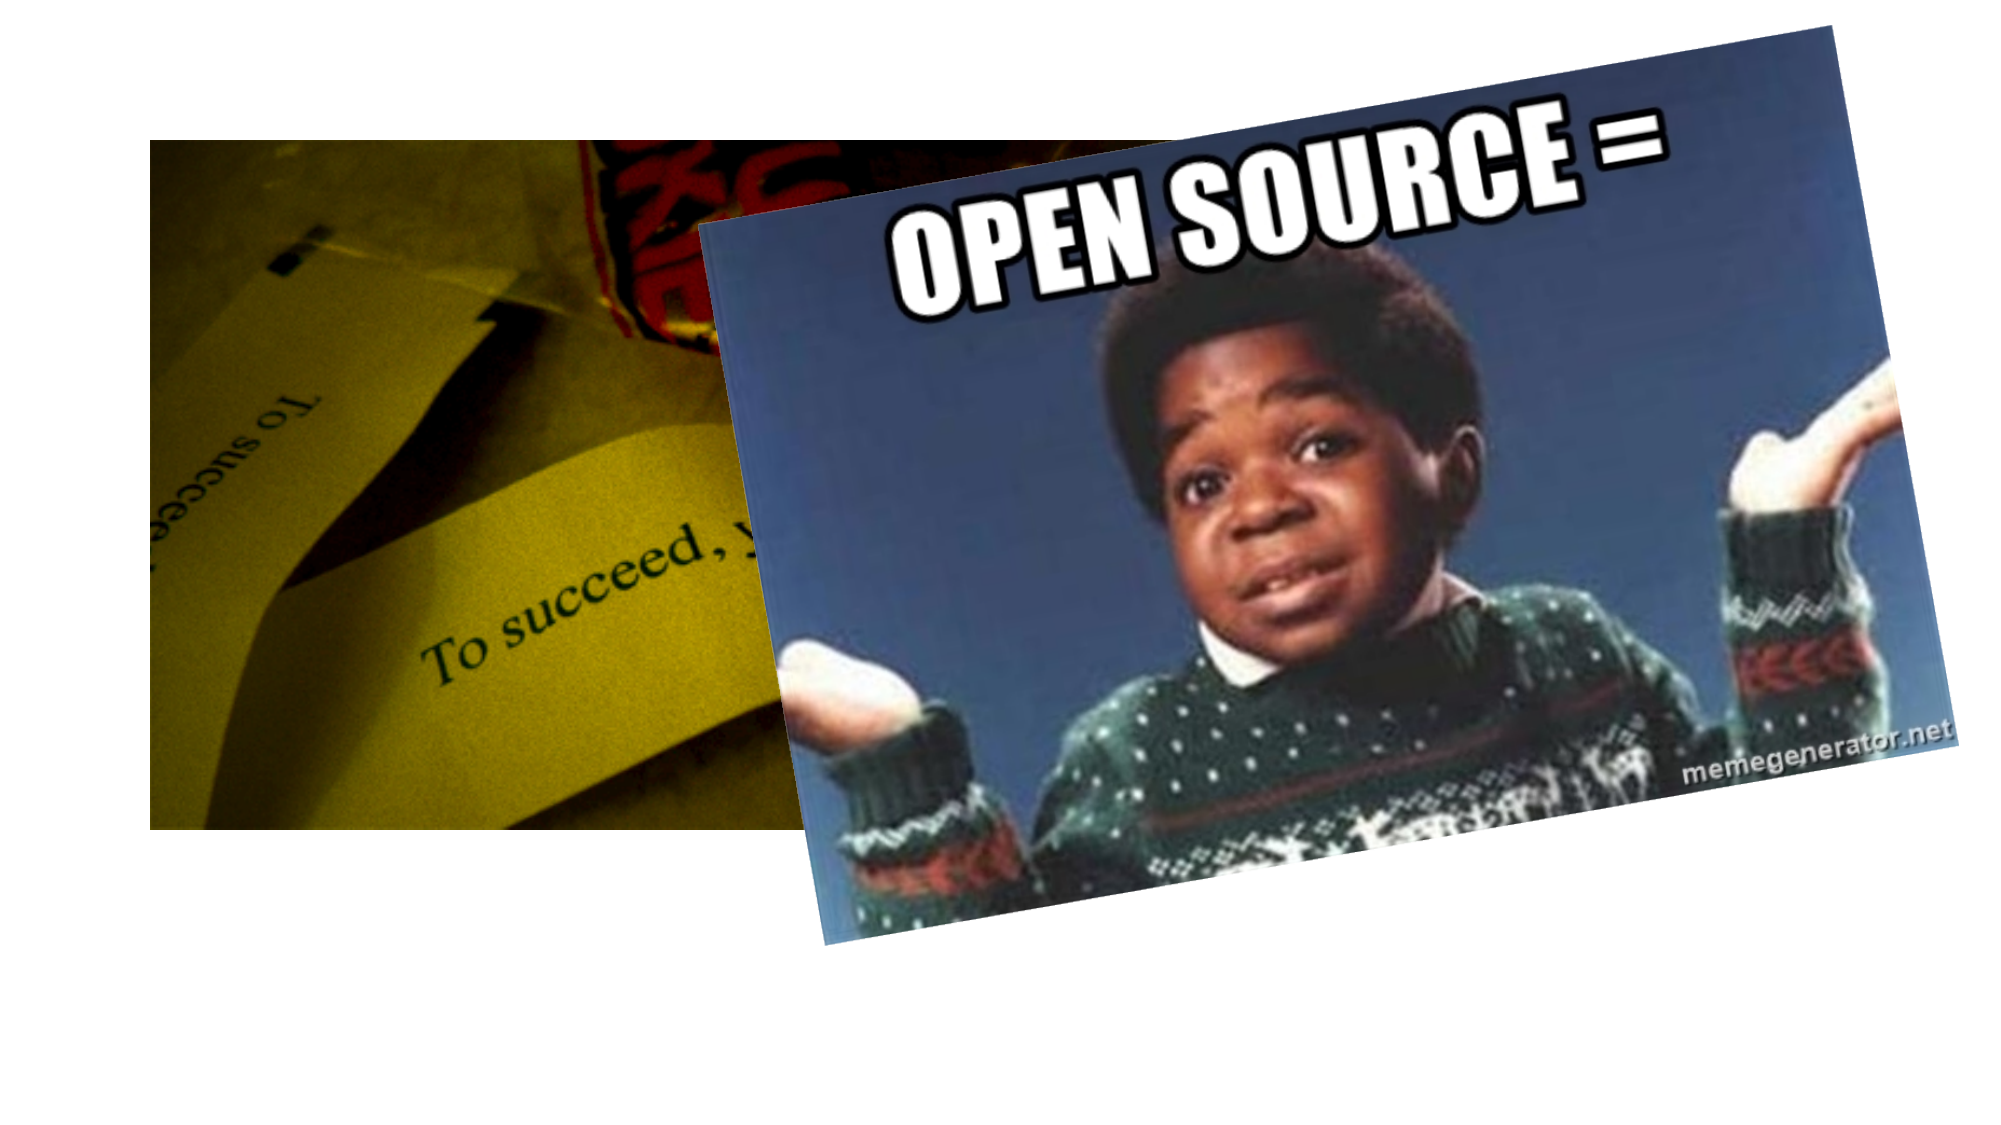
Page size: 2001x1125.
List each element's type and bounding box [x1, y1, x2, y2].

picture [150, 26, 1958, 945]
